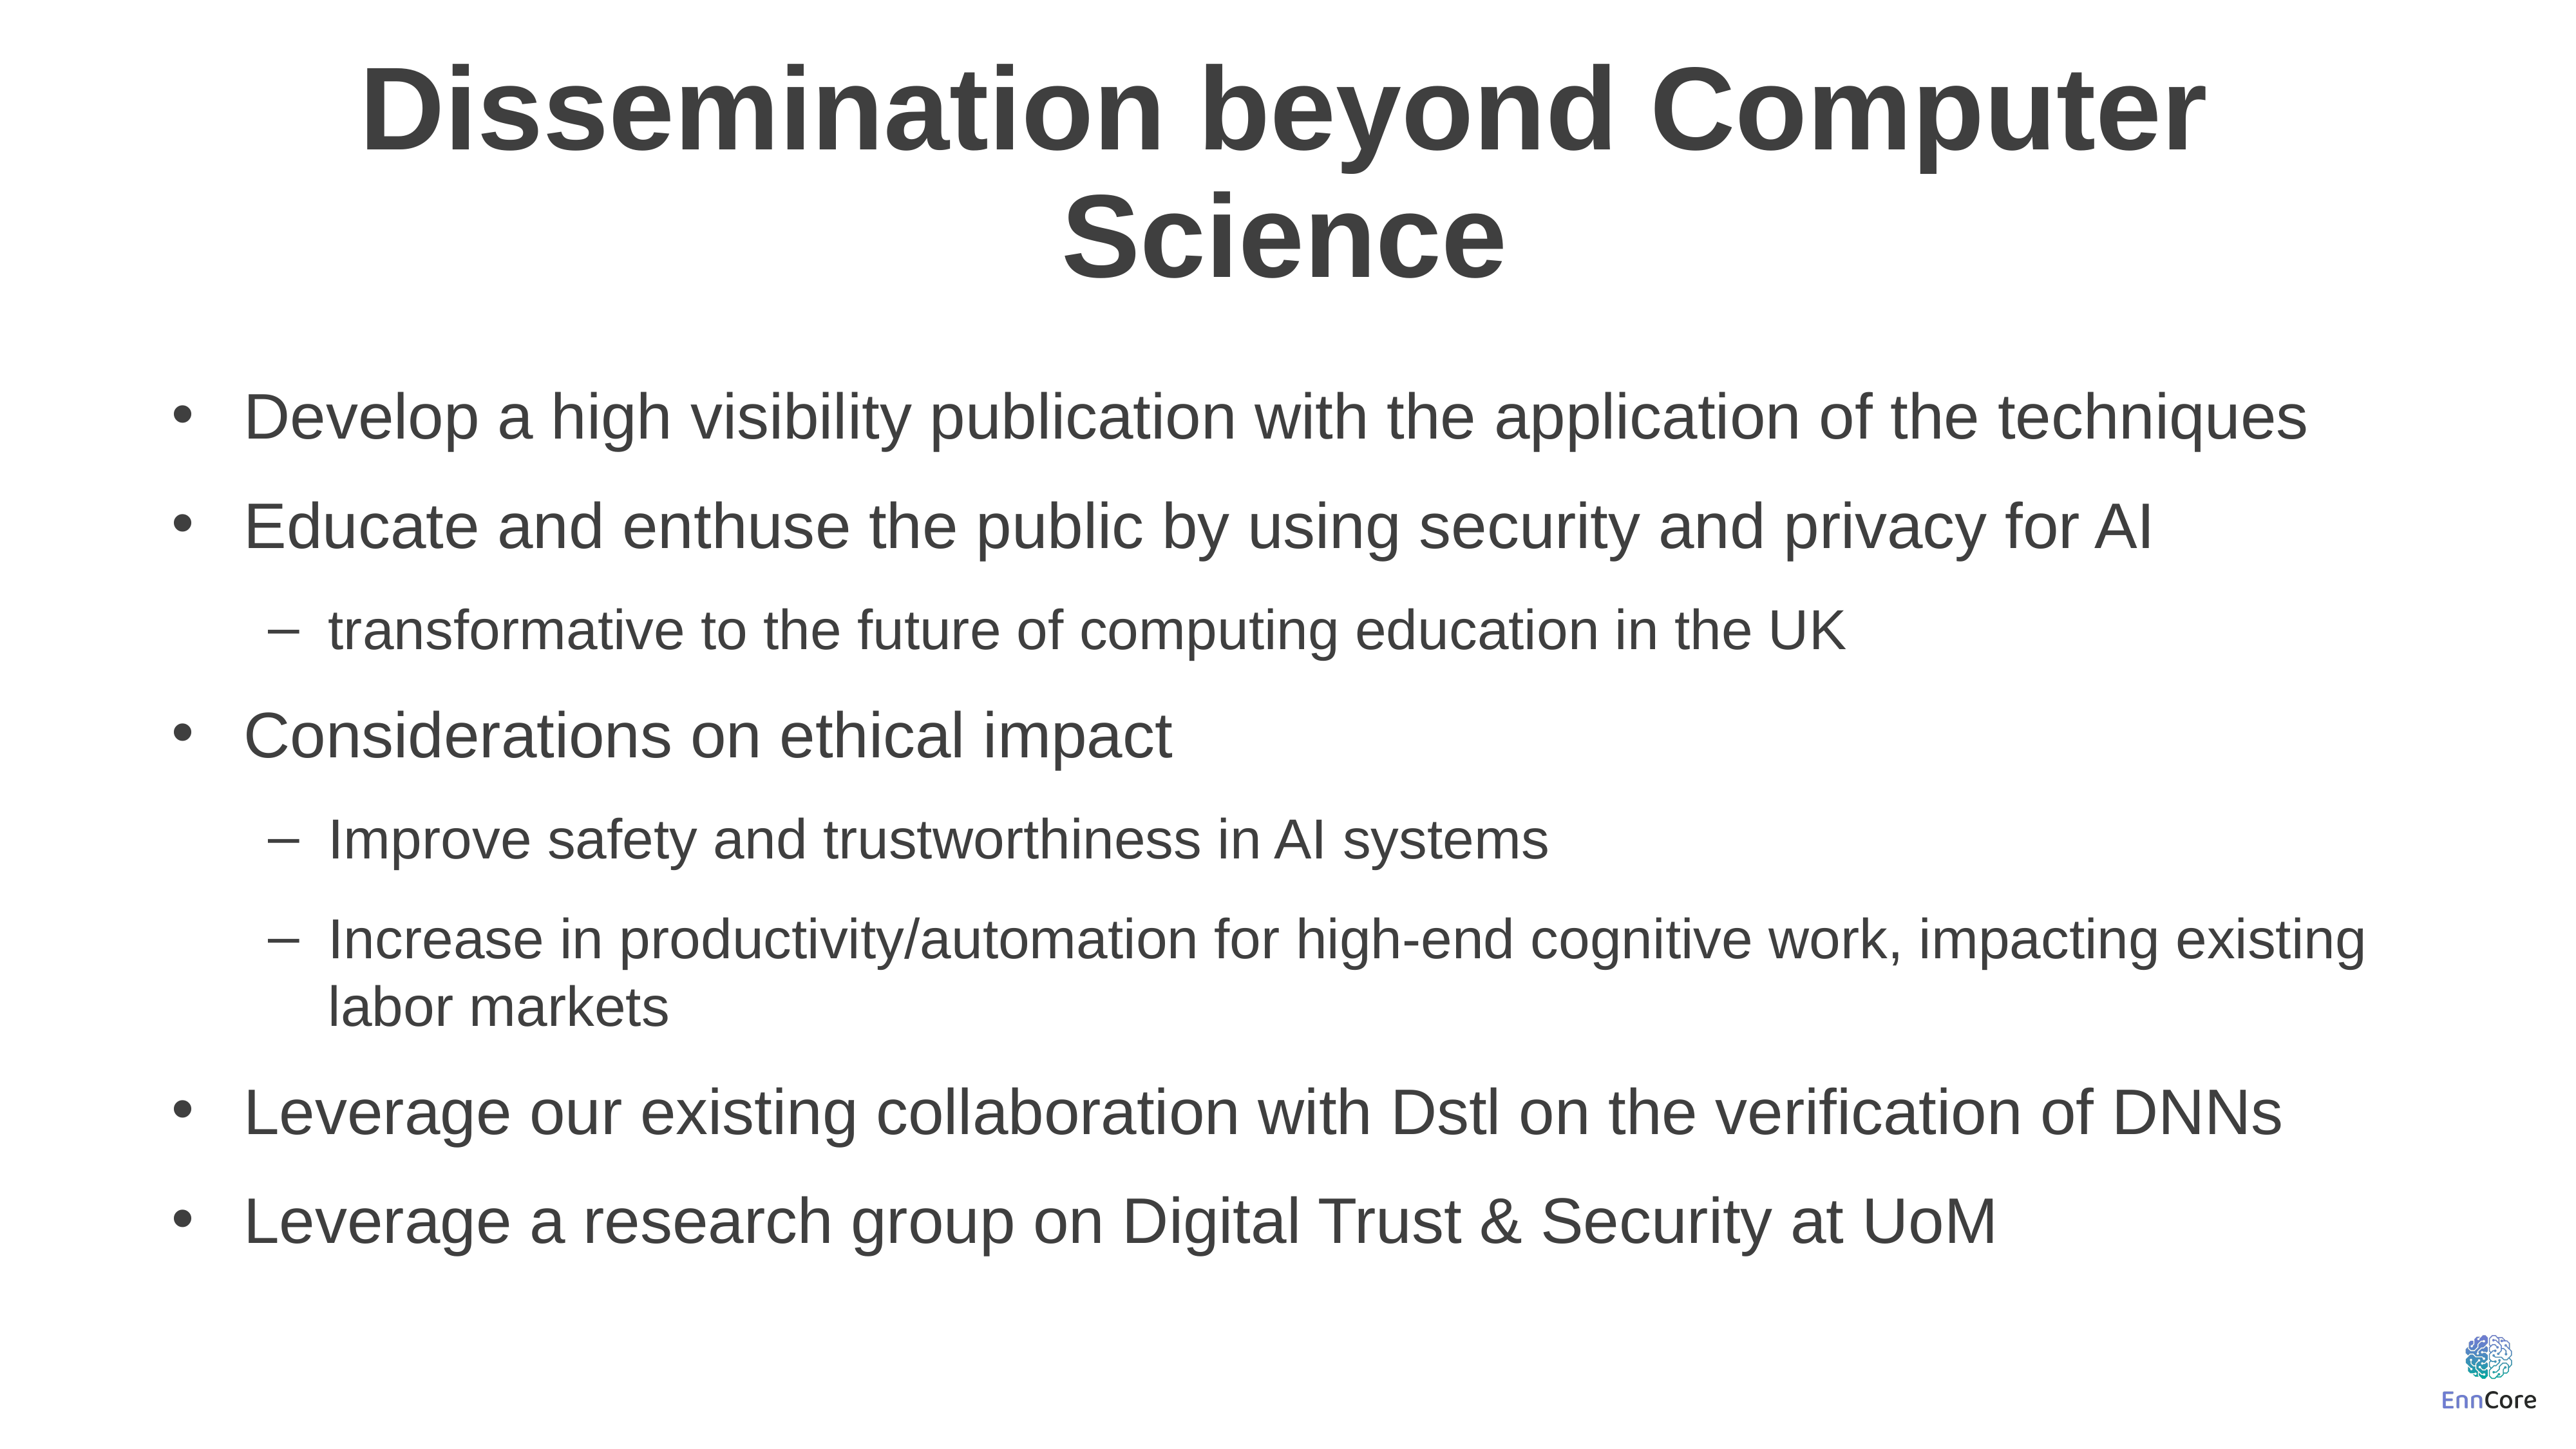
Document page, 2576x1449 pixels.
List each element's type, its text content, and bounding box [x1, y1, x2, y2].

title Dissemination beyond Computer Science [298, 93, 2271, 258]
text_box Develop a high visibility publication with the application of the techniques Educate and enthuse the public by using security and privacy for AI transformative to the future of computing education in the UK Considerations on ethical impact Improve safety and trustworthiness in AI systems Increase in productivity/automation for high-end cognitive work, impacting existing labor markets Leverage our existing collaboration with Dstl on the verification of DNNs Leverage a research group on Digital Trust & Security at UoM [161, 369, 2409, 1345]
picture [2443, 1335, 2536, 1408]
